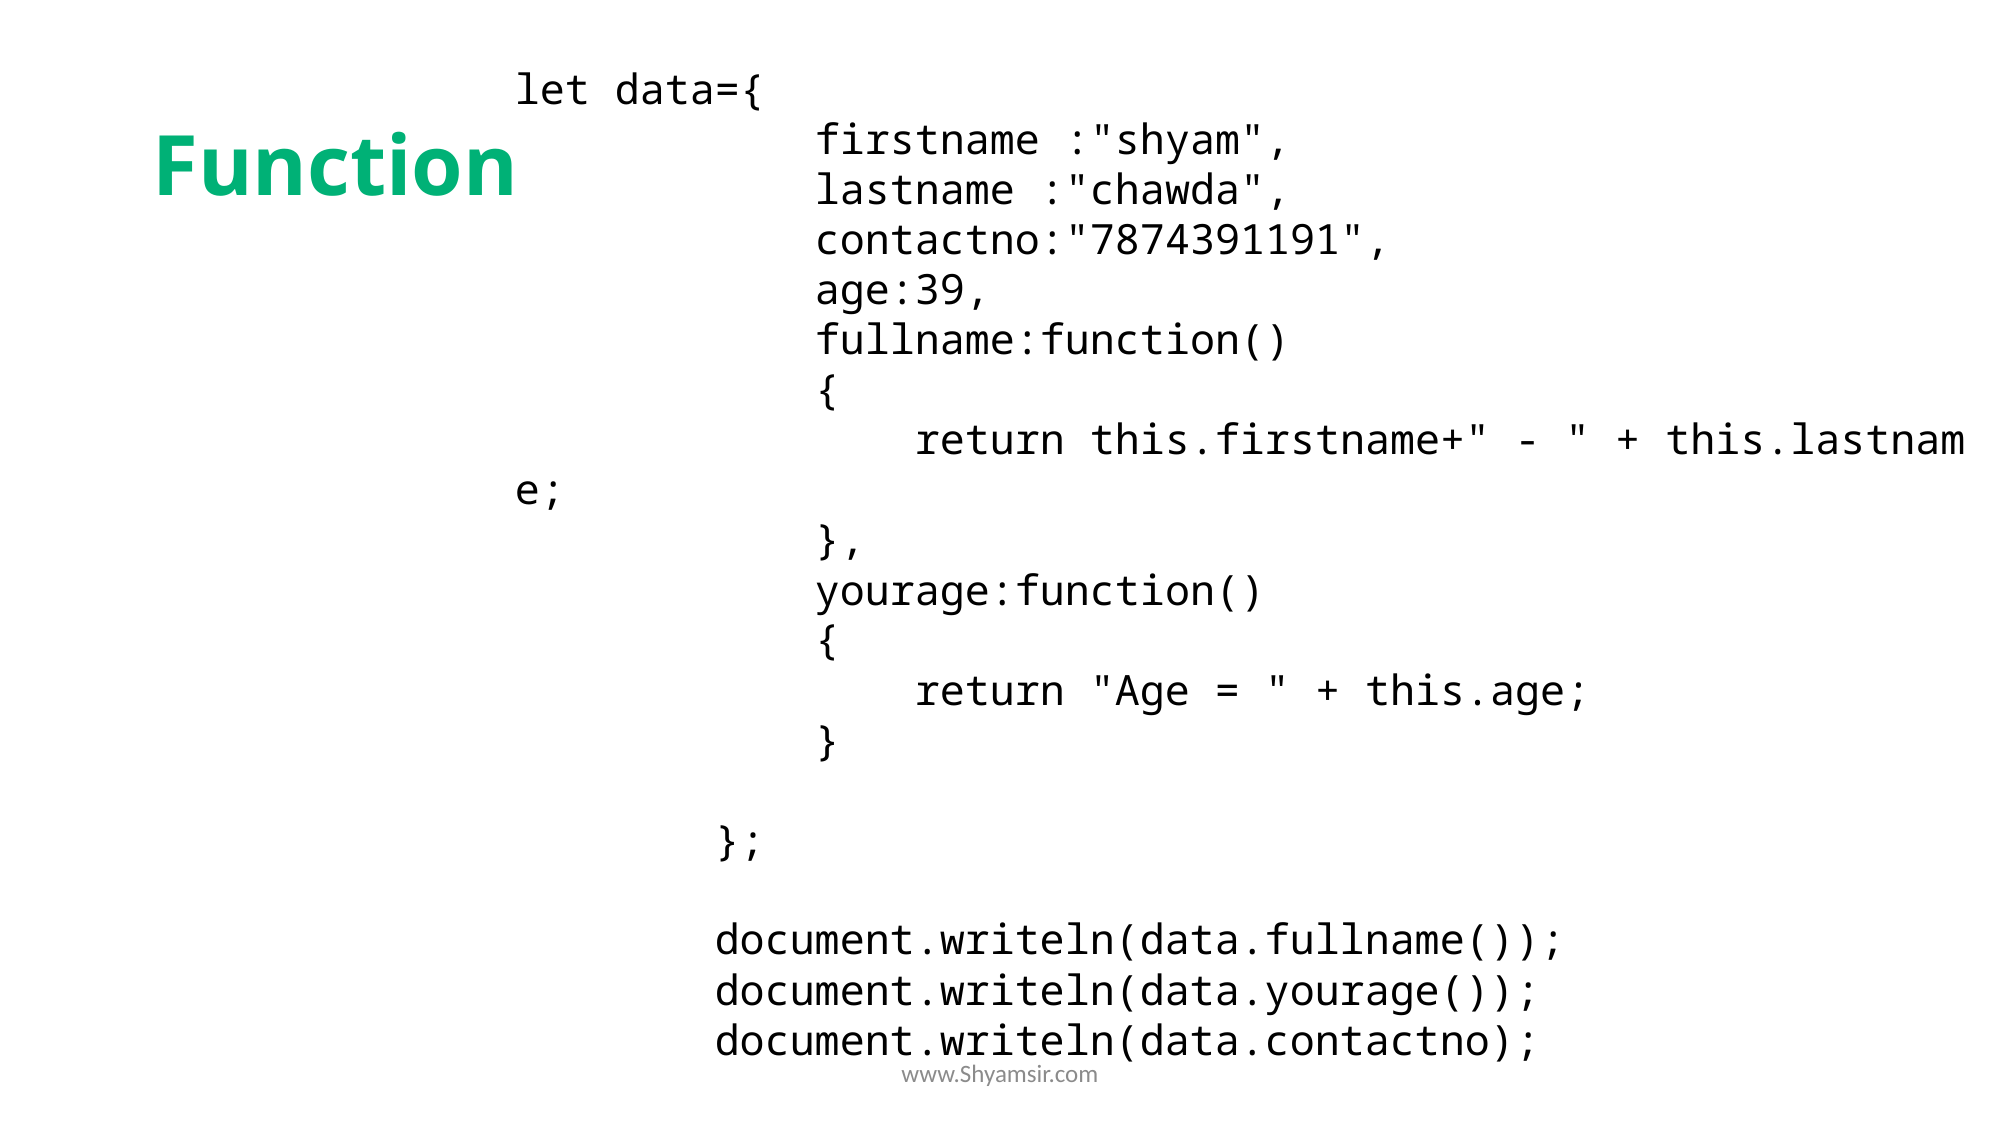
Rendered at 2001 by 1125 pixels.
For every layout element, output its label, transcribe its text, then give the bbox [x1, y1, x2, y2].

footer www.Shyamsir.com [662, 1042, 1338, 1103]
title Function [137, 59, 499, 278]
text_box let data={ firstname :"shyam", lastname :"chawda", contactno:"7874391191", age:39, fullname:function() { return this.firstname+" - " + this.lastname; }, yourage:function() { return "Age = " + this.age; } }; document.writeln(data.fullname()); document.writeln(data.yourage()); document.writeln(data.contactno); [499, 55, 2000, 1121]
